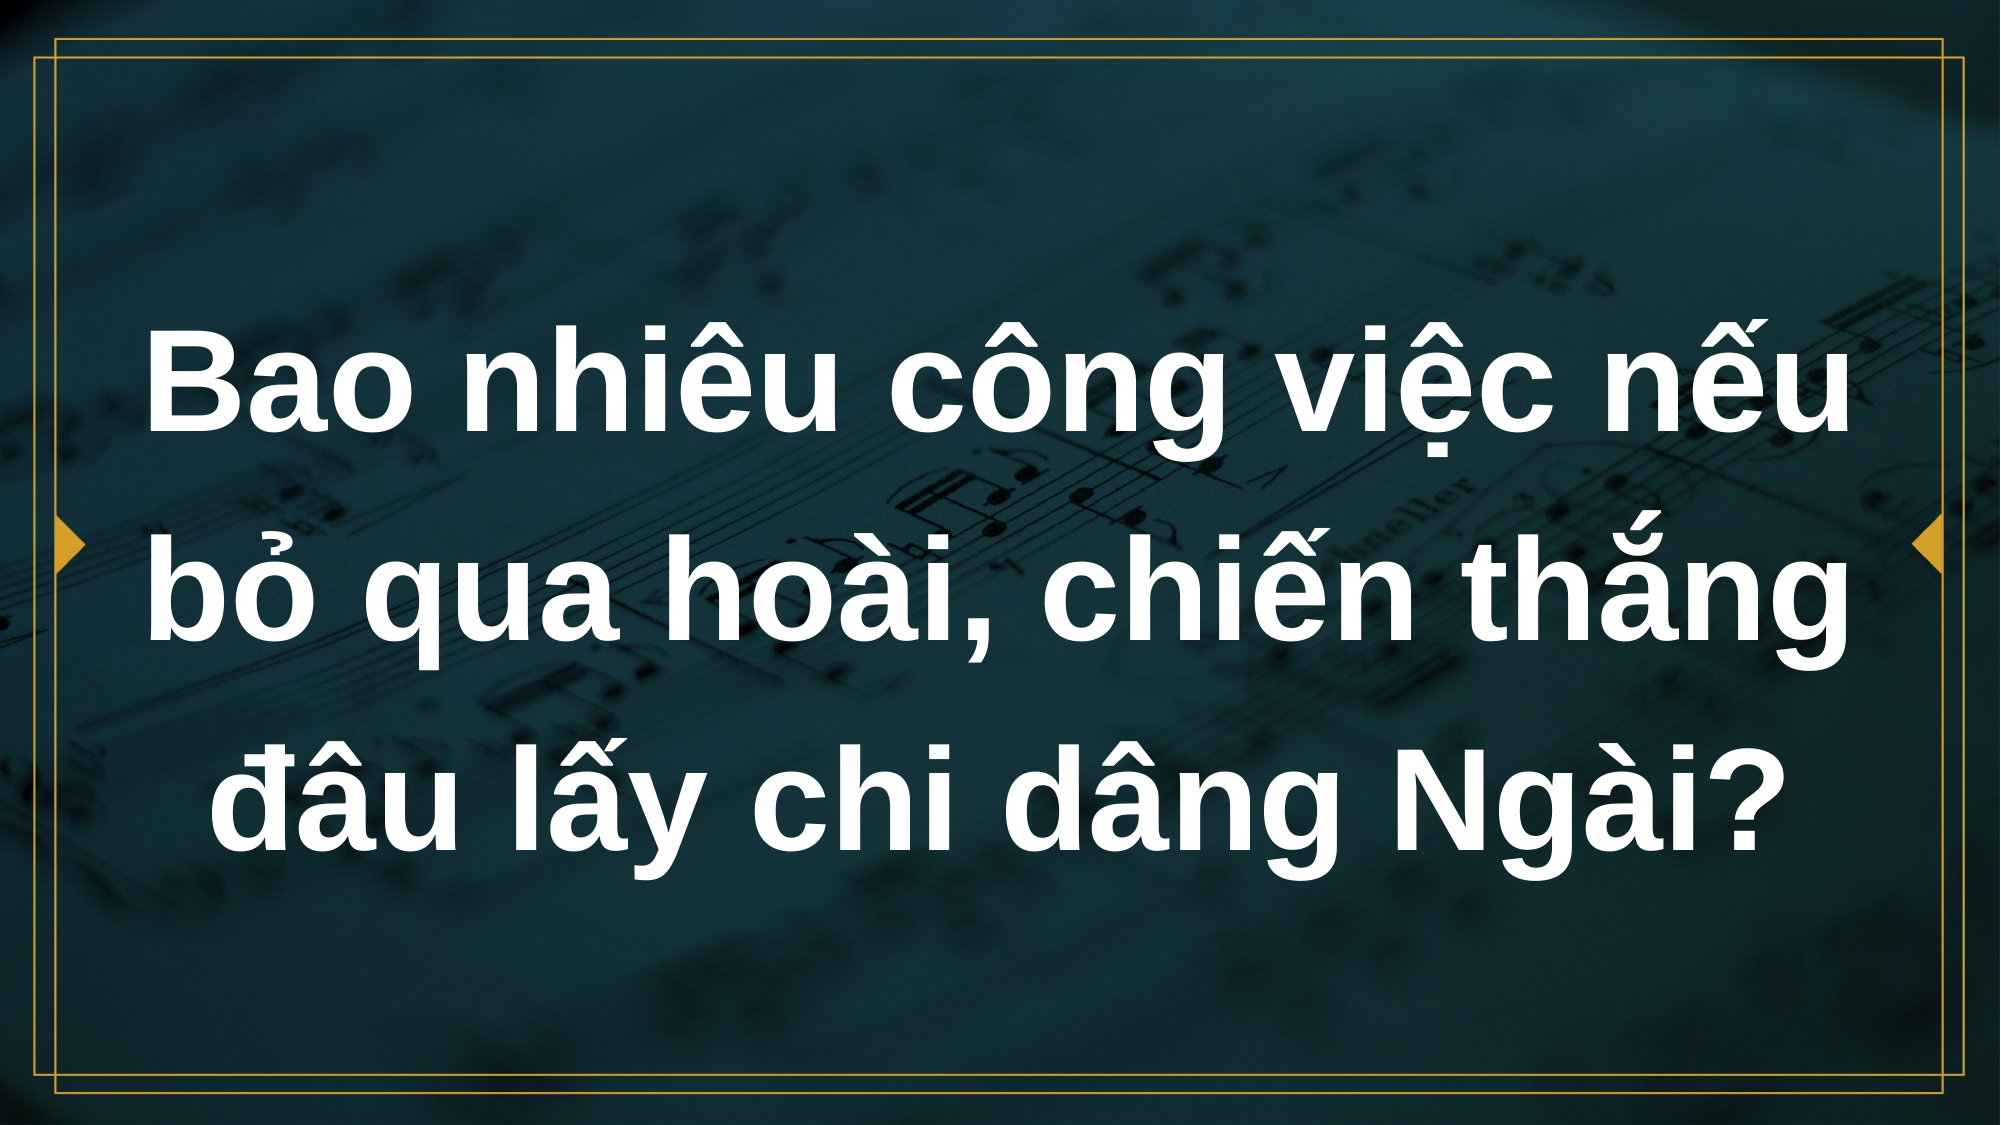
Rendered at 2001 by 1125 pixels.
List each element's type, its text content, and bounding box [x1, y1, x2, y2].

title Bao nhiêu công việc nếu bỏ qua hoài, chiến thắng đâu lấy chi dâng Ngài? [55, 53, 1945, 1077]
picture [0, 0, 2000, 1125]
